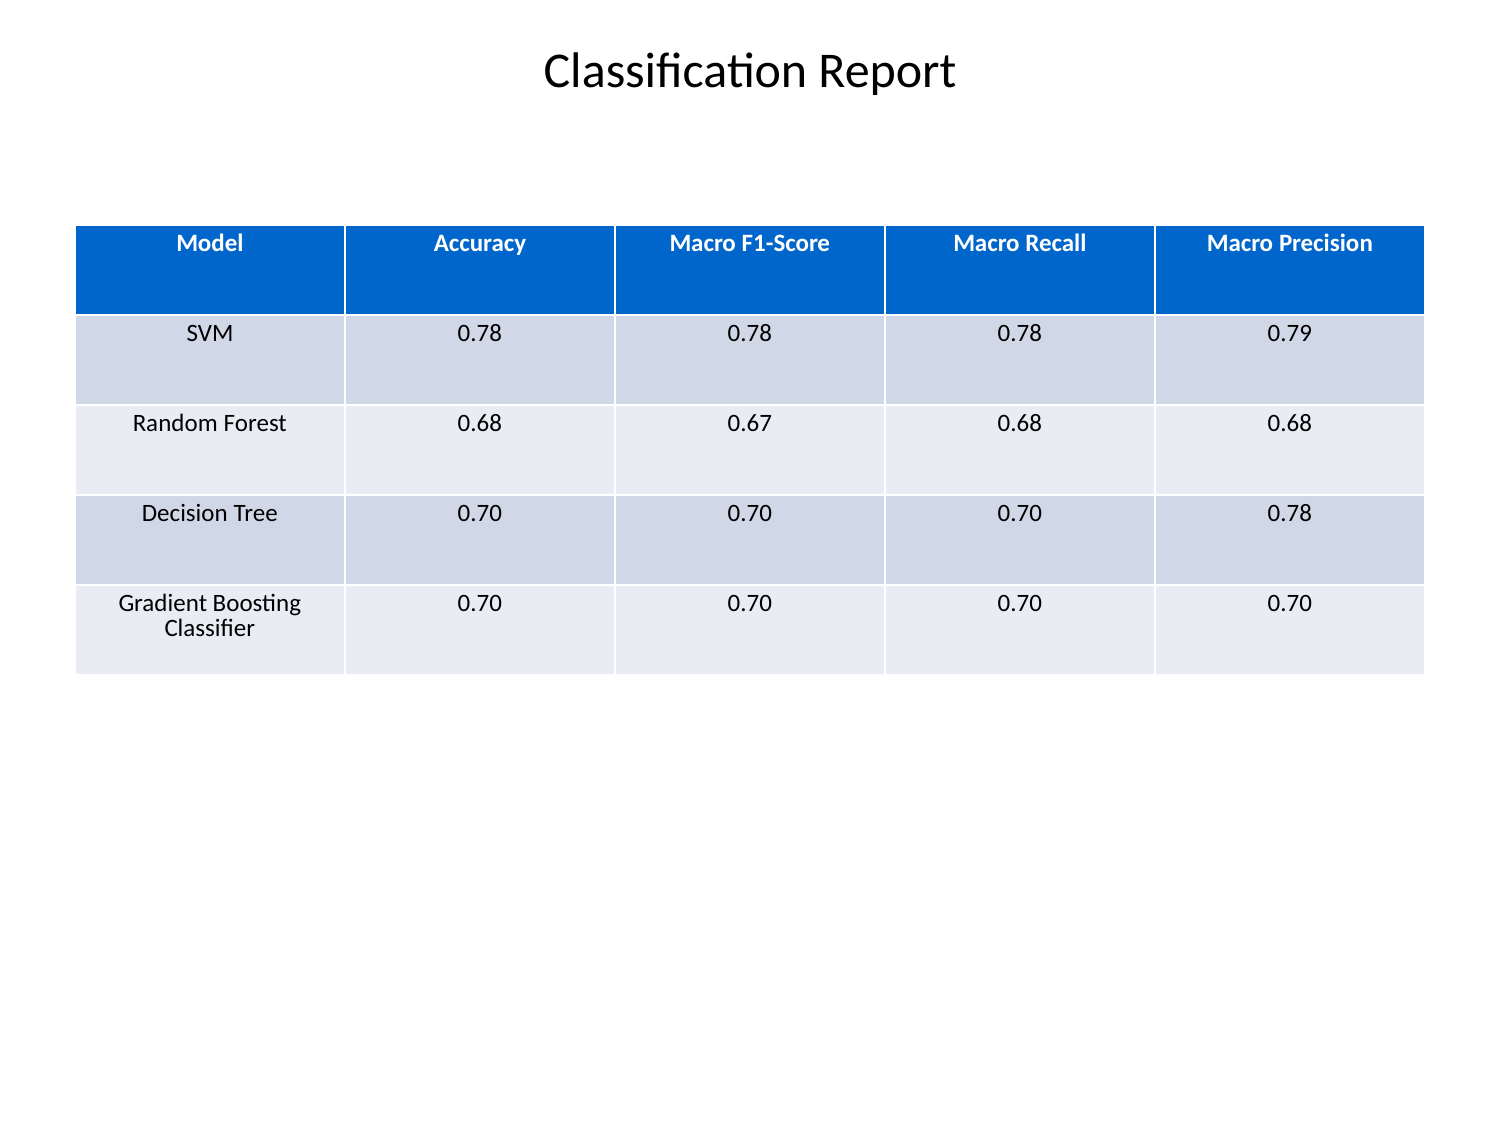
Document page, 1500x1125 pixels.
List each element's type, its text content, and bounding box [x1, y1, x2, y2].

table_cell 0.70 [346, 496, 614, 584]
table_cell Decision Tree [76, 496, 344, 584]
table_cell 0.68 [1156, 406, 1424, 494]
table_cell SVM [76, 316, 344, 404]
table_cell 0.70 [346, 586, 614, 674]
table_cell 0.78 [1156, 496, 1424, 584]
table_header Macro Precision [1156, 226, 1424, 314]
table_cell 0.78 [346, 316, 614, 404]
table_header Accuracy [346, 226, 614, 314]
table_header Macro Recall [886, 226, 1154, 314]
table_cell 0.70 [886, 496, 1154, 584]
table_cell 0.78 [886, 316, 1154, 404]
table_cell 0.68 [886, 406, 1154, 494]
text_box Classification Report [528, 29, 972, 105]
table_cell 0.68 [346, 406, 614, 494]
table_cell Gradient Boosting Classifier [76, 586, 344, 674]
table_cell 0.70 [1156, 586, 1424, 674]
table_cell 0.67 [616, 406, 884, 494]
table_cell Random Forest [76, 406, 344, 494]
table_header Model [76, 226, 344, 314]
table_cell 0.78 [616, 316, 884, 404]
table_cell 0.70 [616, 496, 884, 584]
table_header Macro F1-Score [616, 226, 884, 314]
table_cell 0.70 [886, 586, 1154, 674]
table_cell 0.70 [616, 586, 884, 674]
table_cell 0.79 [1156, 316, 1424, 404]
